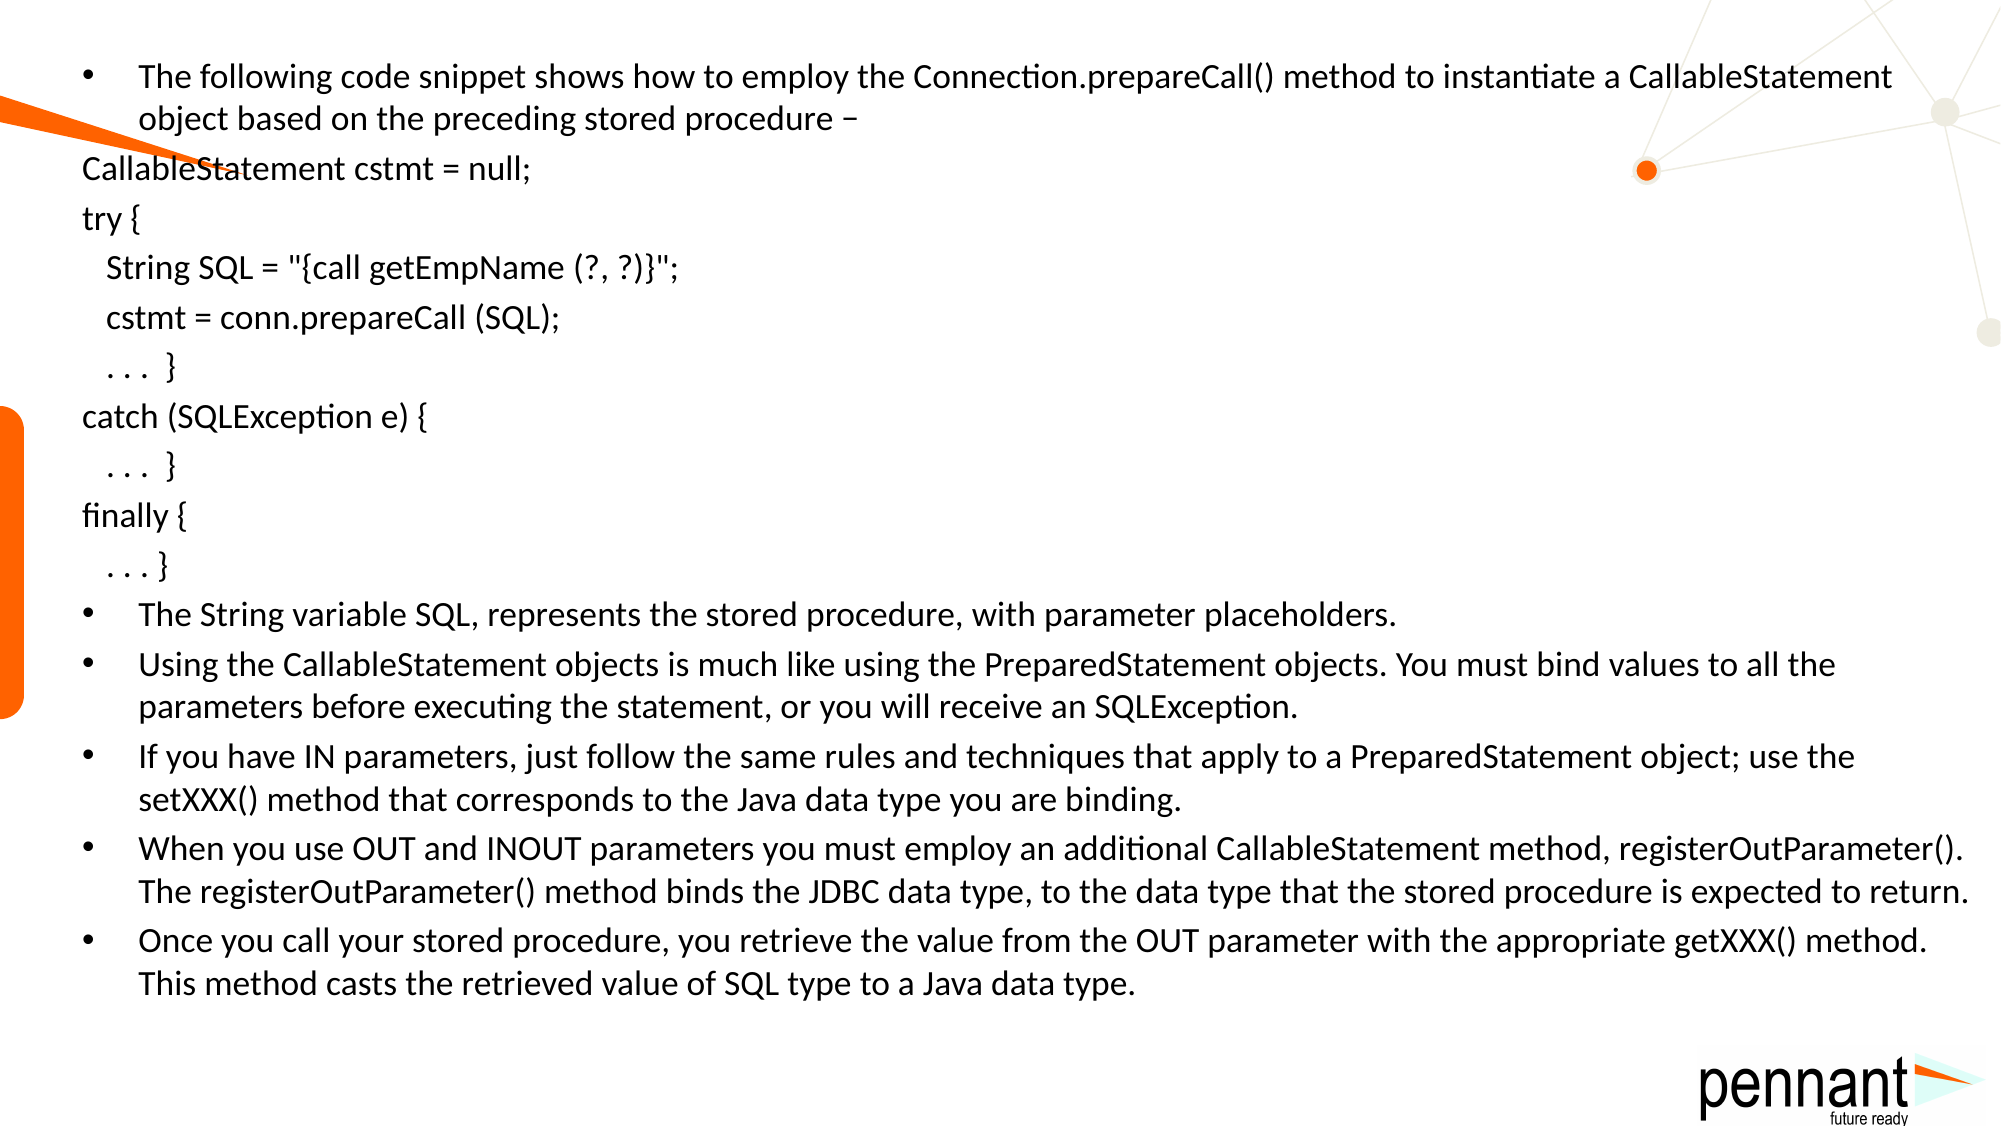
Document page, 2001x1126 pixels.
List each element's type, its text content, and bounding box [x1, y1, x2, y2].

picture [1697, 1066, 1986, 1126]
list The following code snippet shows how to employ the Connection.prepareCall() method to instantiate a CallableStatement object based on the preceding stored procedure − CallableStatement cstmt = null; try { String SQL = "{call getEmpName (?, ?)}"; cstmt = conn.prepareCall (SQL); . . . } catch (SQLException e) { . . . } finally { . . . } The String variable SQL, represents the stored procedure, with parameter placeholders. Using the CallableStatement objects is much like using the PreparedStatement objects. You must bind values to all the parameters before executing the statement, or you will receive an SQLException. If you have IN parameters, just follow the same rules and techniques that apply to a PreparedStatement object; use the setXXX() method that corresponds to the Java data type you are binding. When you use OUT and INOUT parameters you must employ an additional CallableStatement method, registerOutParameter(). The registerOutParameter() method binds the JDBC data type, to the data type that the stored procedure is expected to return. Once you call your stored procedure, you retrieve the value from the OUT parameter with the appropriate getXXX() method. This method casts the retrieved value of SQL type to a Java data type. [67, 45, 1997, 1066]
